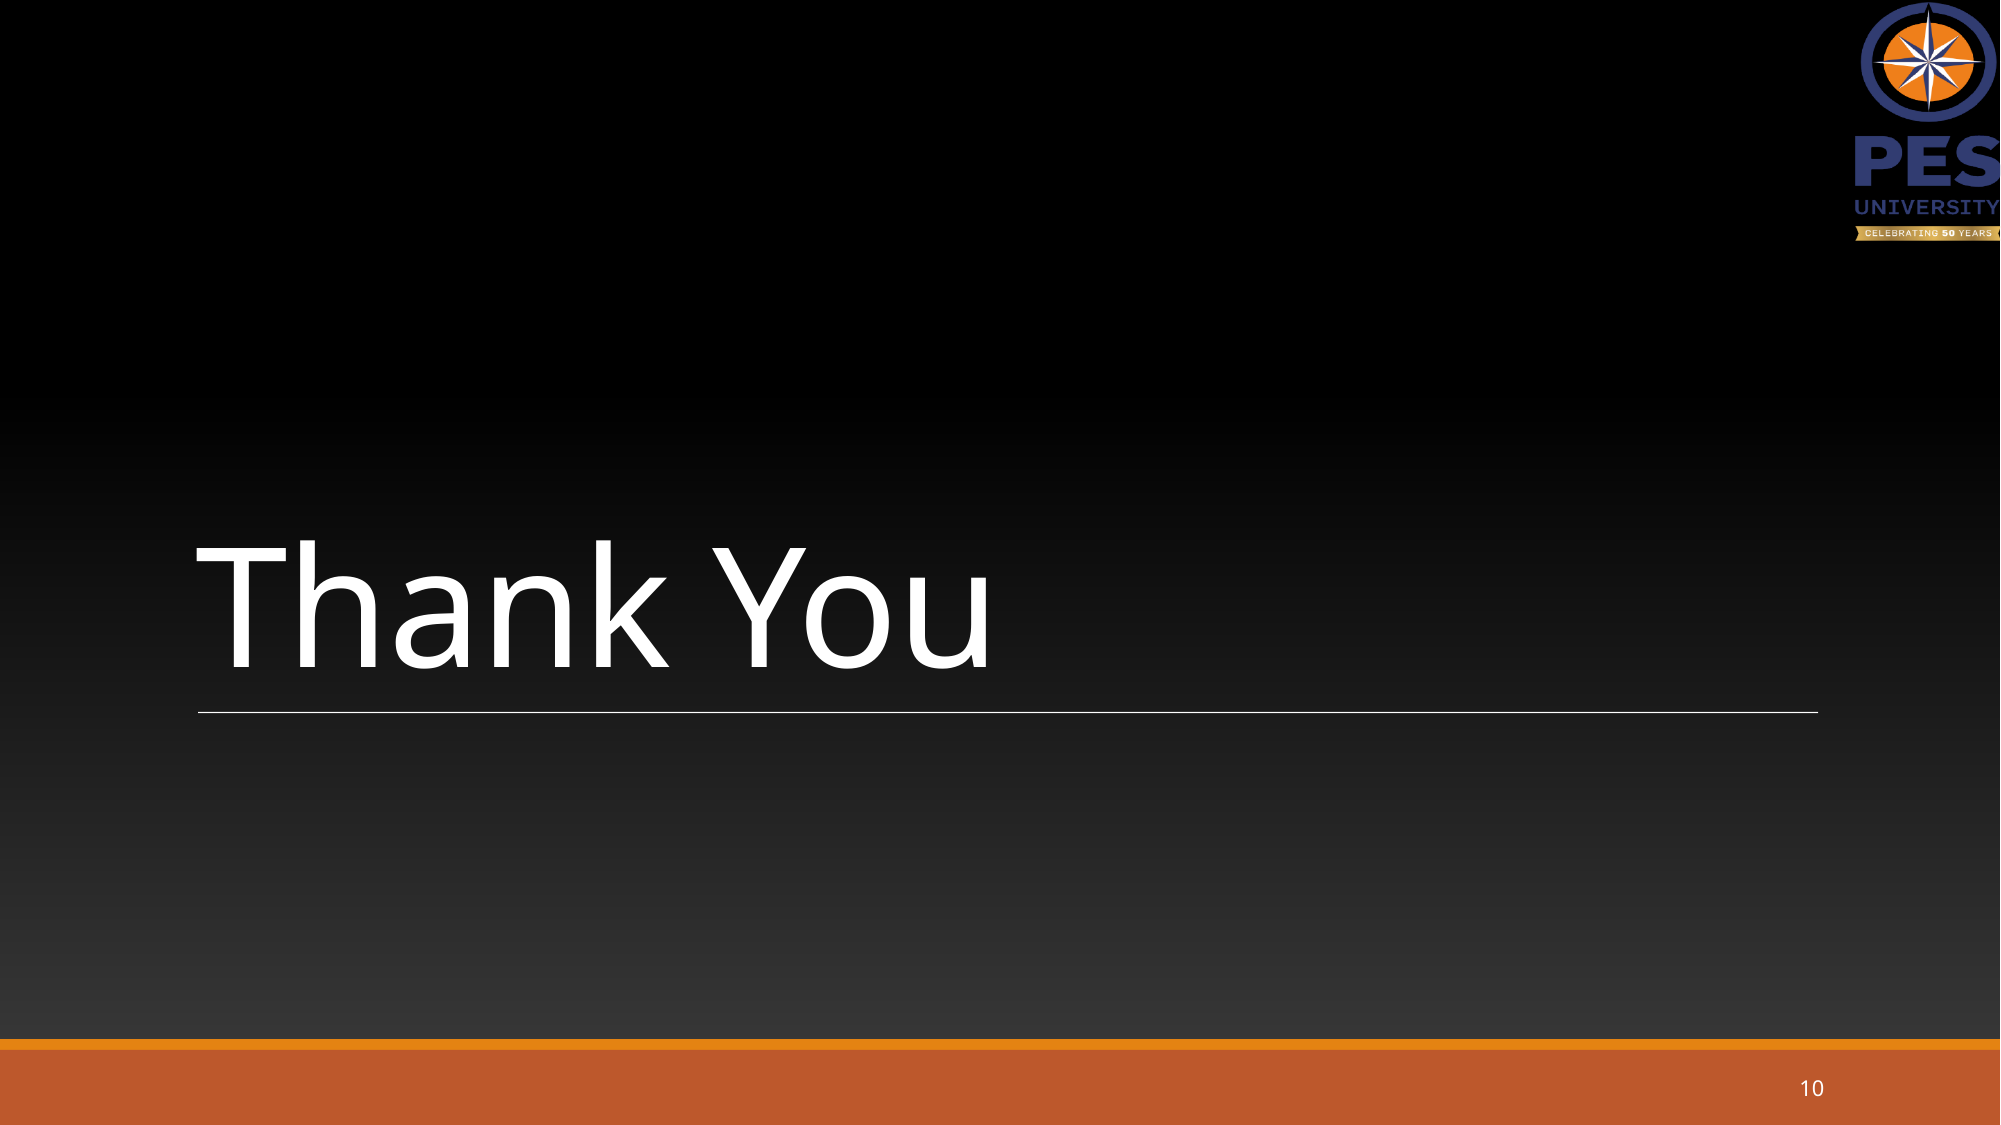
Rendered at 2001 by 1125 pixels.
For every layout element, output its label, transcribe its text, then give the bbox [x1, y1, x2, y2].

slide_number 10 [1624, 1059, 1840, 1120]
text_box [0, 1049, 2000, 1125]
text_box [0, 1038, 2000, 1049]
title Thank You [180, 124, 1830, 710]
picture [1855, 2, 2001, 241]
